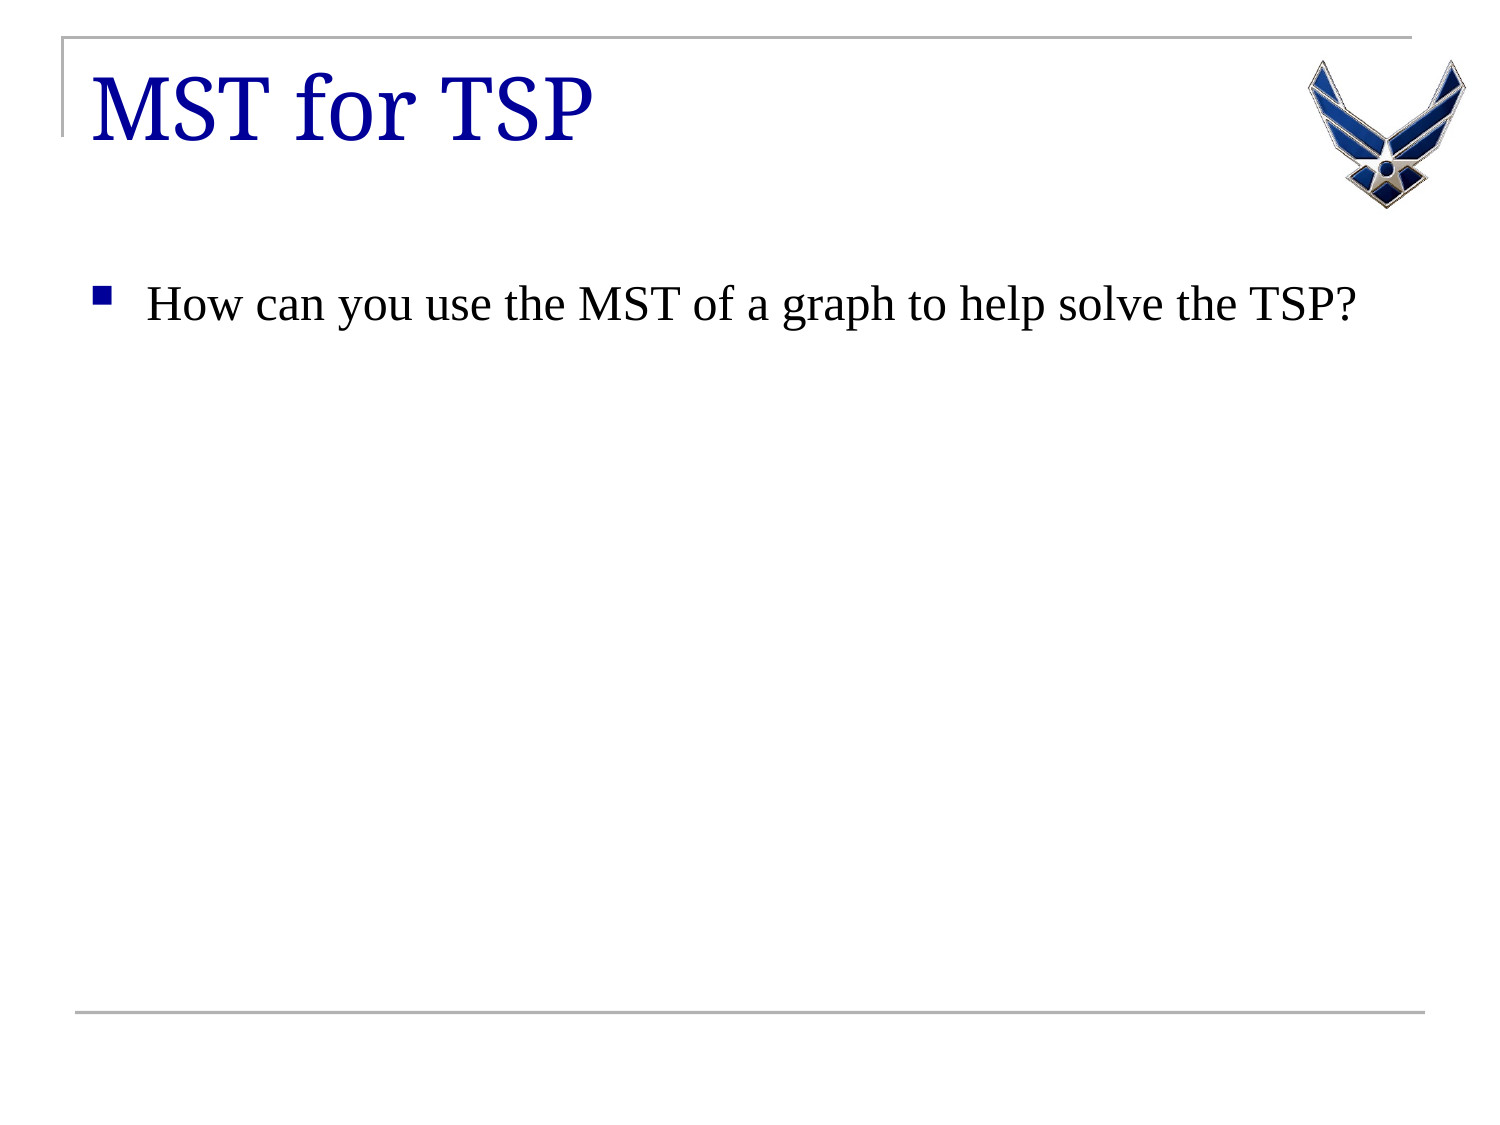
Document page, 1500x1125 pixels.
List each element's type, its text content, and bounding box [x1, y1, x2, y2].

picture [1425, 49, 1475, 217]
list How can you use the MST of a graph to help solve the TSP? [75, 262, 1425, 1006]
title MST for TSP [75, 45, 1425, 233]
